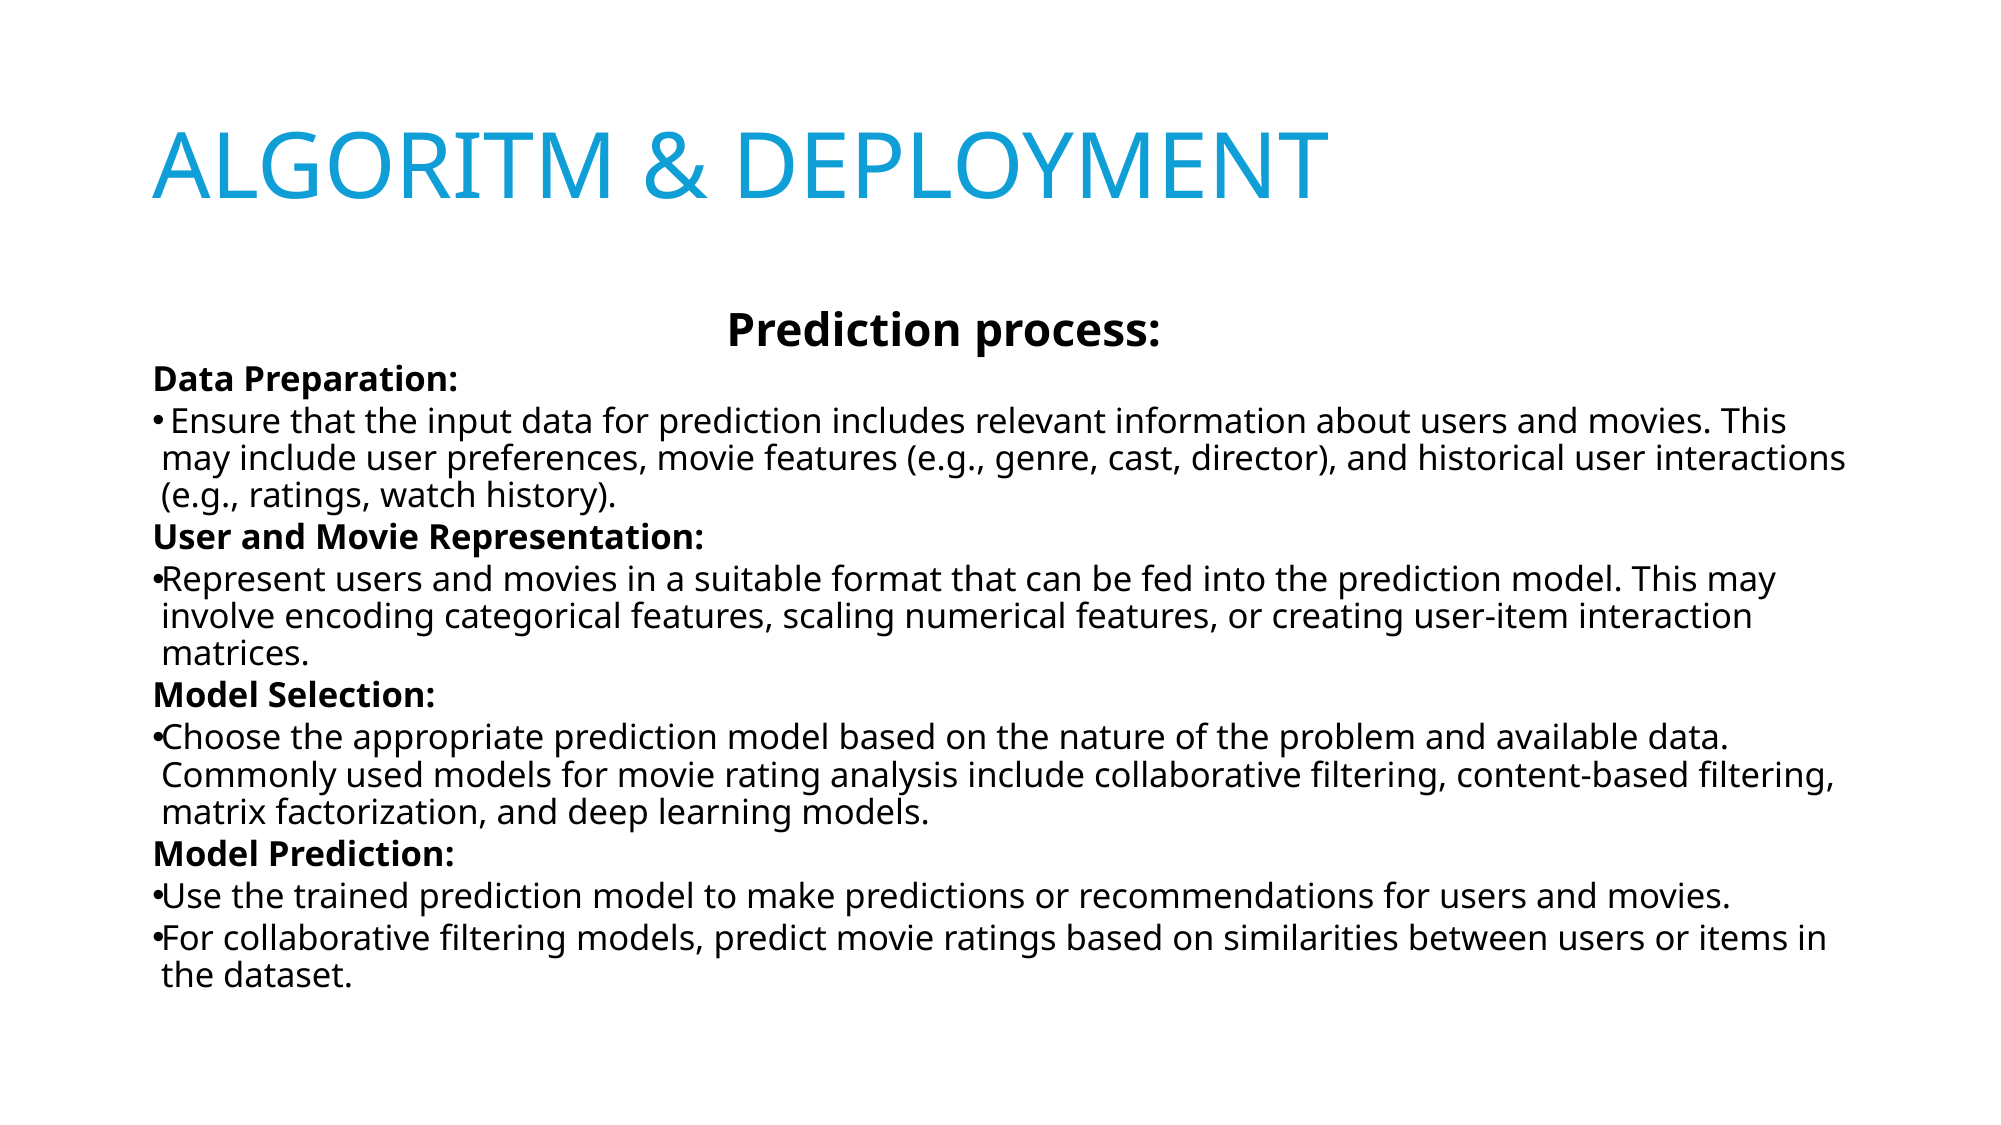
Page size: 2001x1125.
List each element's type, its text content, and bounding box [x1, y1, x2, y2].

title ALGORITM & DEPLOYMENT [137, 59, 1863, 278]
list Prediction process: Data Preparation: Ensure that the input data for prediction includes relevant information about users and movies. This may include user preferences, movie features (e.g., genre, cast, director), and historical user interactions (e.g., ratings, watch history). User and Movie Representation: Represent users and movies in a suitable format that can be fed into the prediction model. This may involve encoding categorical features, scaling numerical features, or creating user-item interaction matrices. Model Selection: Choose the appropriate prediction model based on the nature of the problem and available data. Commonly used models for movie rating analysis include collaborative filtering, content-based filtering, matrix factorization, and deep learning models. Model Prediction: Use the trained prediction model to make predictions or recommendations for users and movies. For collaborative filtering models, predict movie ratings based on similarities between users or items in the dataset. [137, 299, 1863, 1014]
